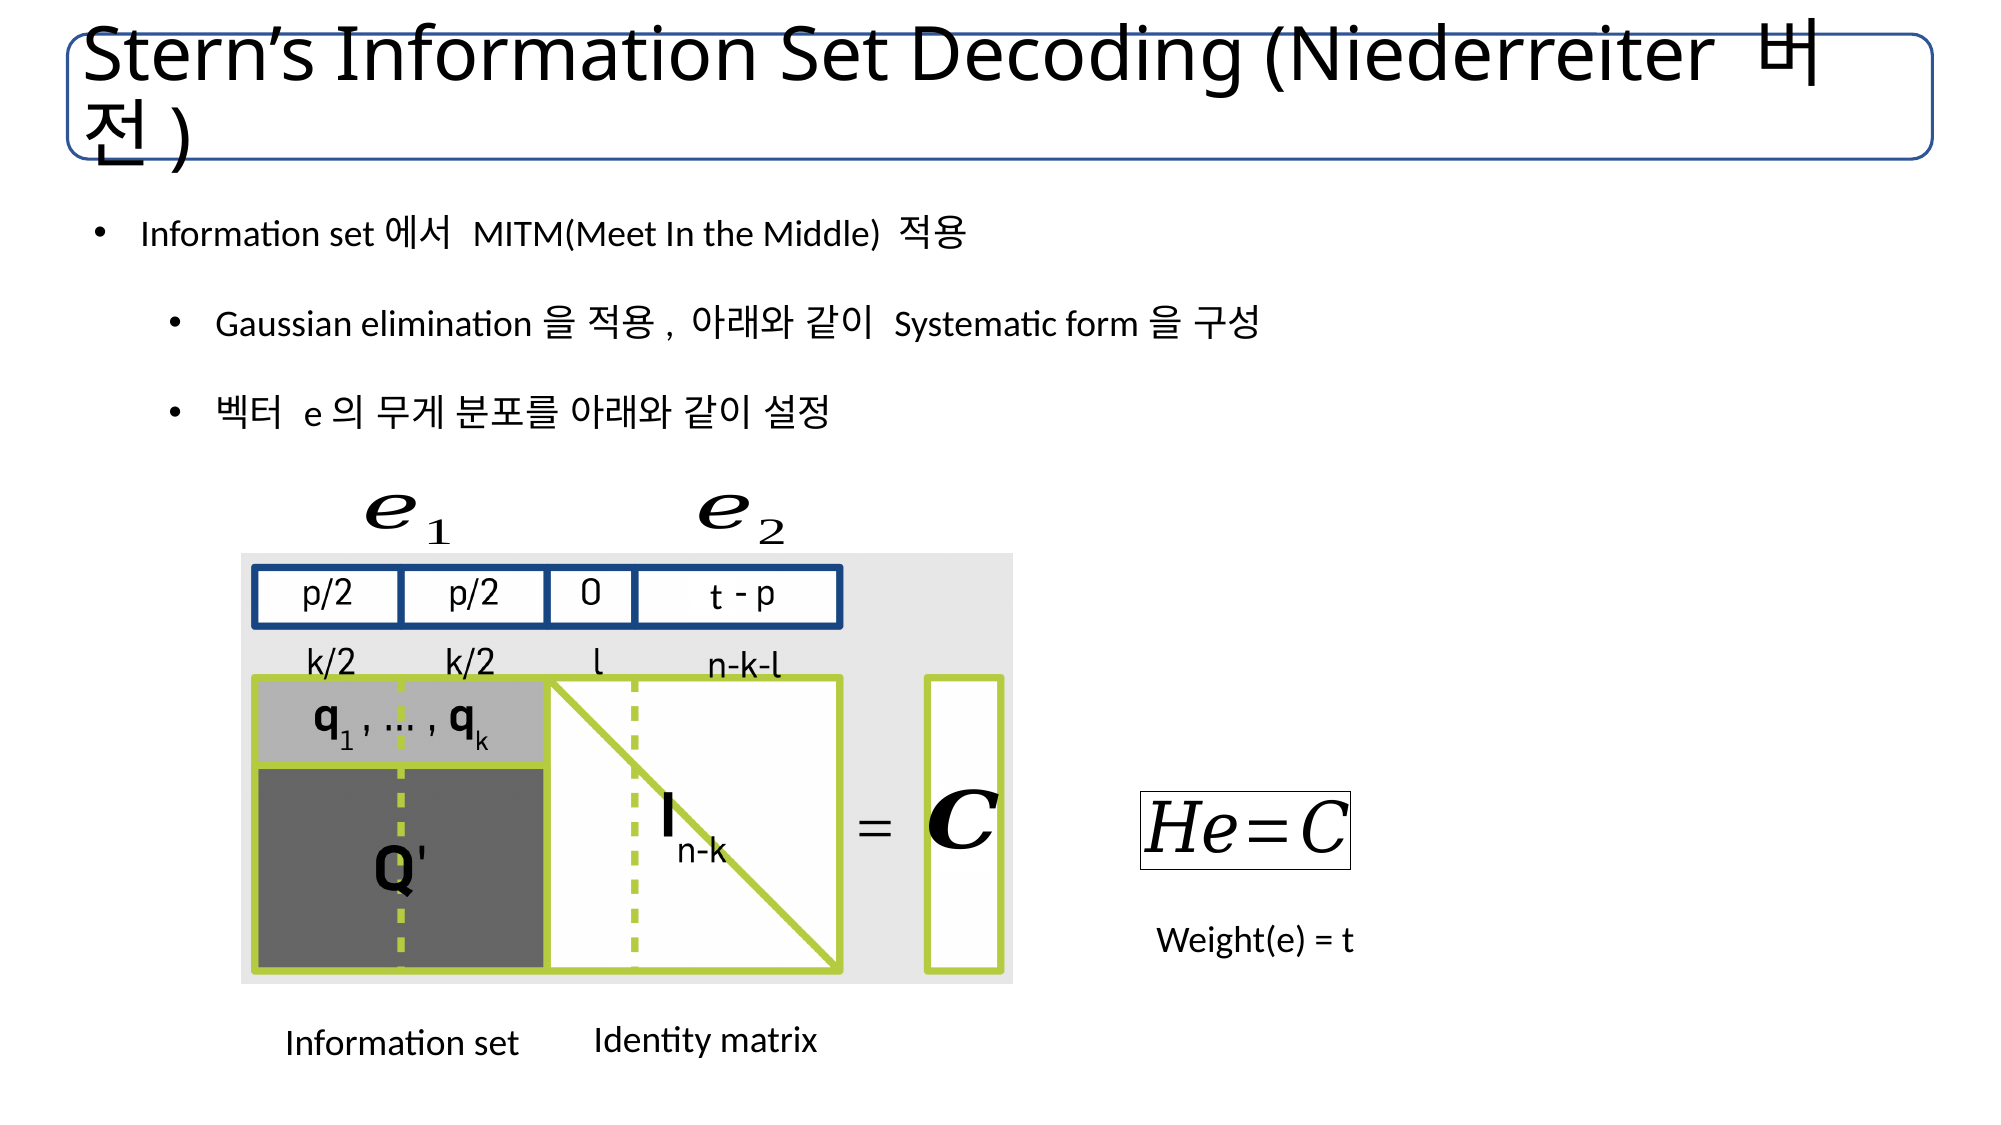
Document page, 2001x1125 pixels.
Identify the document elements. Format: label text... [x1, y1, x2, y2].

text_box Weight(e) = t [1141, 908, 1370, 968]
text_box Identity matrix [579, 1008, 842, 1068]
picture [241, 553, 1014, 984]
text_box Information set [270, 1010, 535, 1071]
title Stern’s Information Set Decoding (Niederreiter 버전) [67, 34, 1933, 160]
text_box Information set에서 MITM(Meet In the Middle) 적용 Gaussian elimination을 적용, 아래와 같이 Systematic form을 구성 벡터 e의 무게 분포를 아래와 같이 설정 [78, 156, 1278, 441]
